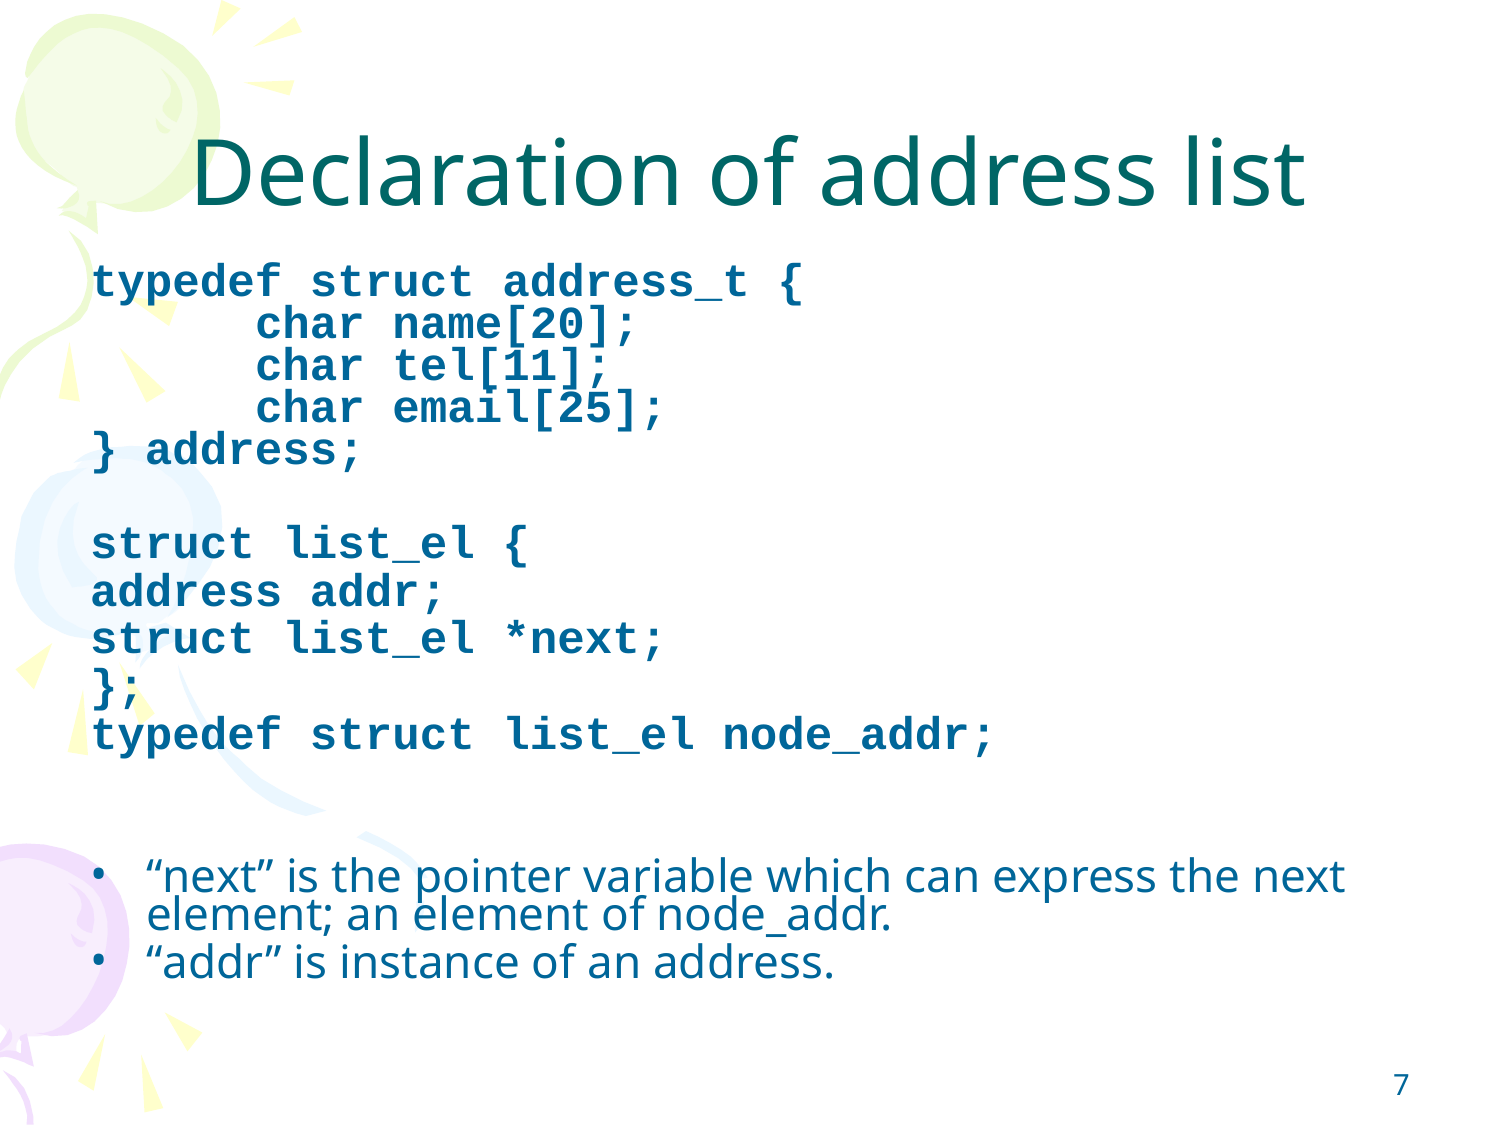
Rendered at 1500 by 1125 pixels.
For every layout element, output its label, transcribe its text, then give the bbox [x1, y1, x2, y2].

title Declaration of address list [72, 16, 1425, 233]
text_box ‹#› [1074, 1058, 1425, 1096]
list typedef struct address_t { char name[20]; char tel[11]; char email[25]; } address; struct list_el { address addr; struct list_el *next; }; typedef struct list_el node_addr; “next” is the pointer variable which can express the next element; an element of node_addr. “addr” is instance of an address. [75, 262, 1425, 1050]
